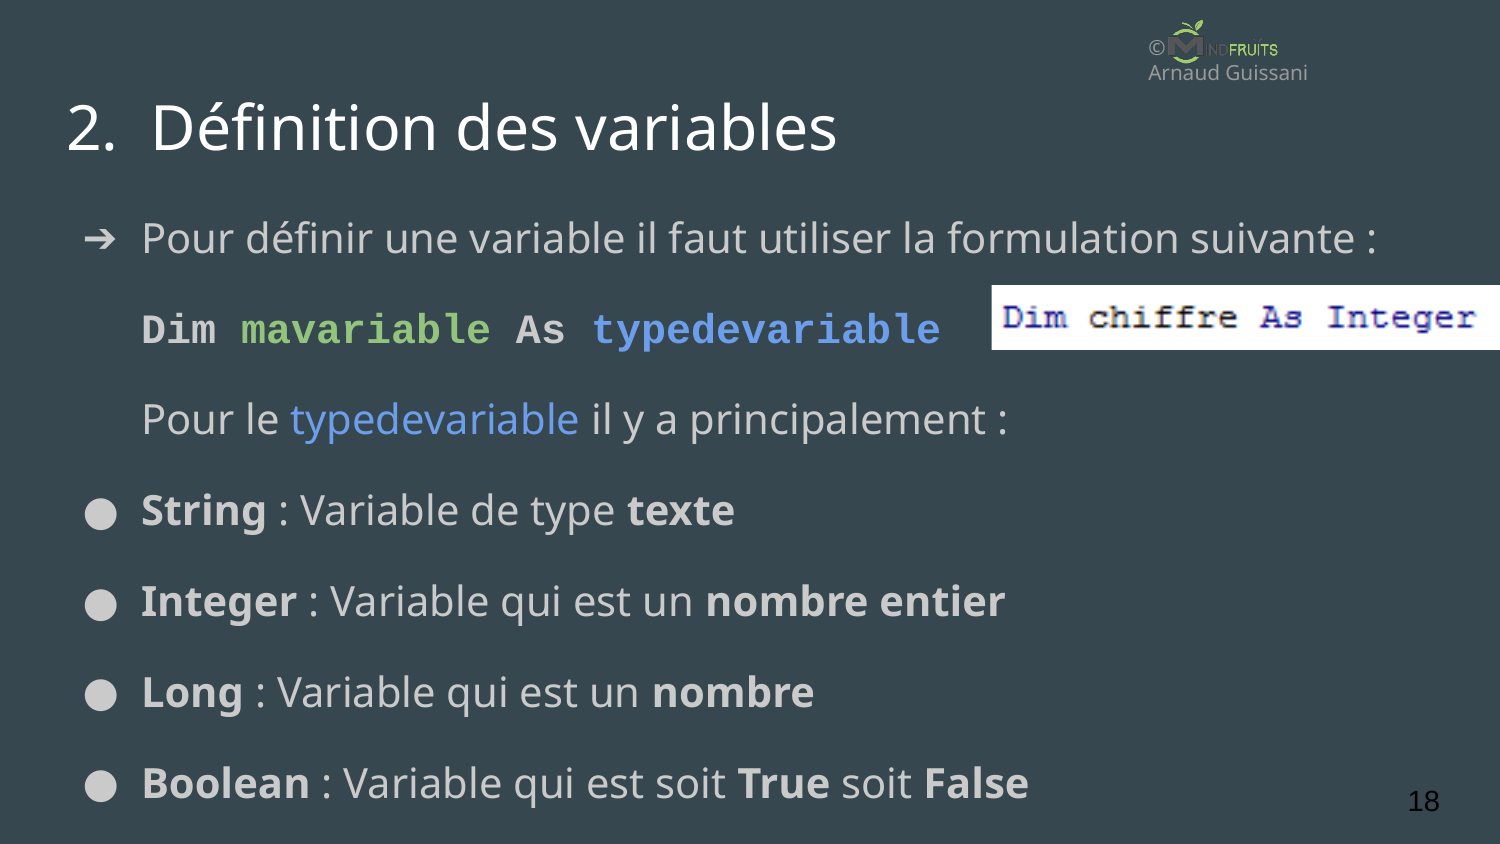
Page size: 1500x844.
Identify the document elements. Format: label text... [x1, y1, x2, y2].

picture [991, 285, 1500, 351]
list Pour définir une variable il faut utiliser la formulation suivante : Dim mavariable As typedevariable Pour le typedevariable il y a principalement : String : Variable de type texte Integer : Variable qui est un nombre entier Long : Variable qui est un nombre Boolean : Variable qui est soit True soit False [51, 189, 1436, 750]
title 2. Définition des variables [51, 72, 1449, 167]
slide_number ‹#› [1392, 767, 1483, 833]
picture [1168, 19, 1279, 64]
